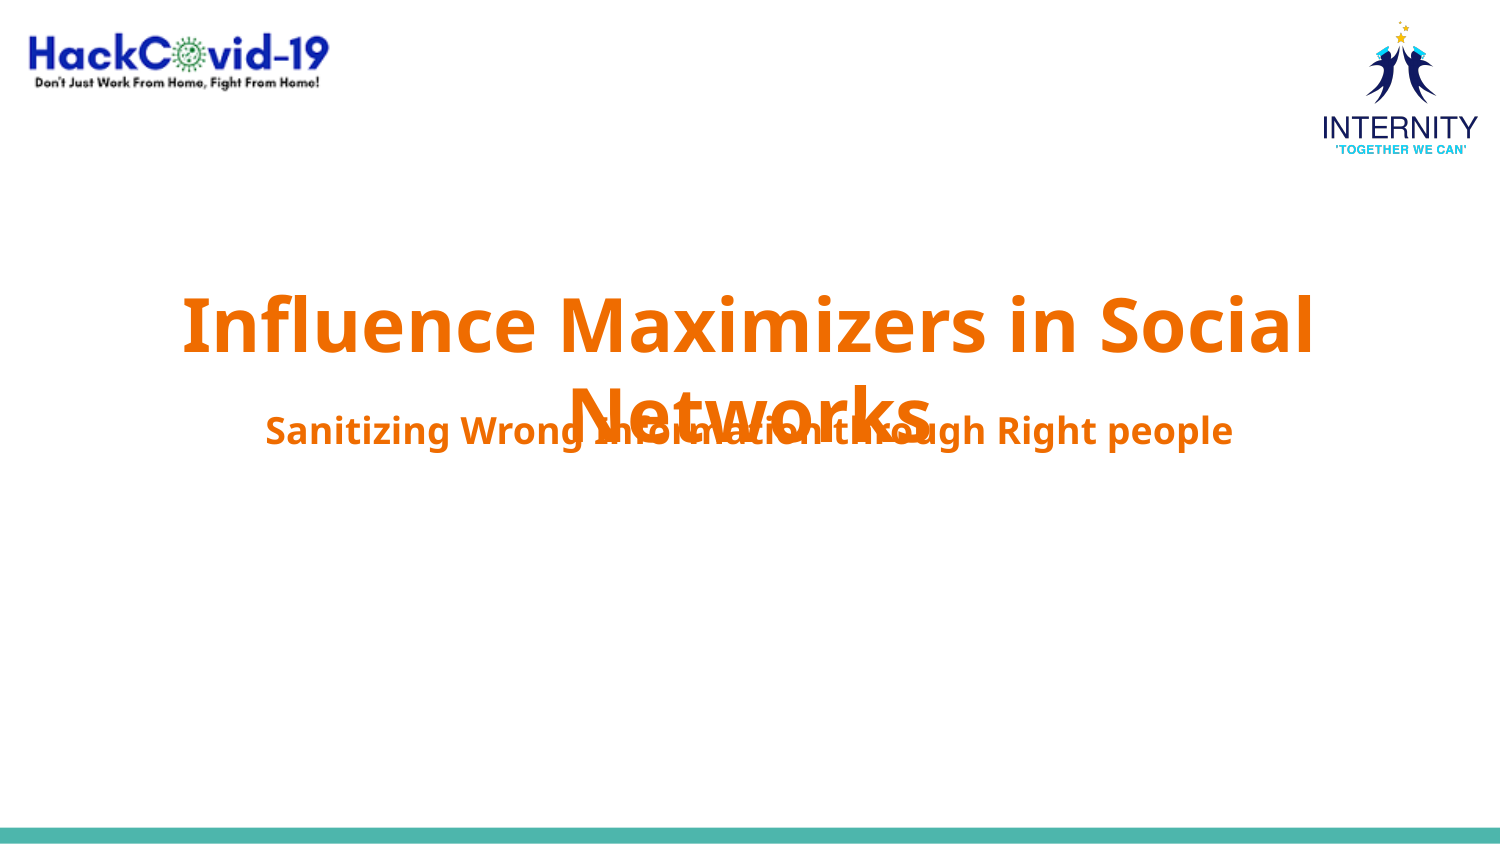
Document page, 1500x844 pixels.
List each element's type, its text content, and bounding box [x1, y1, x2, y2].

title Sanitizing Wrong Information through Right people [51, 391, 1449, 486]
picture [24, 21, 337, 93]
picture [1323, 21, 1478, 154]
title Influence Maximizers in Social Networks [51, 262, 1449, 357]
